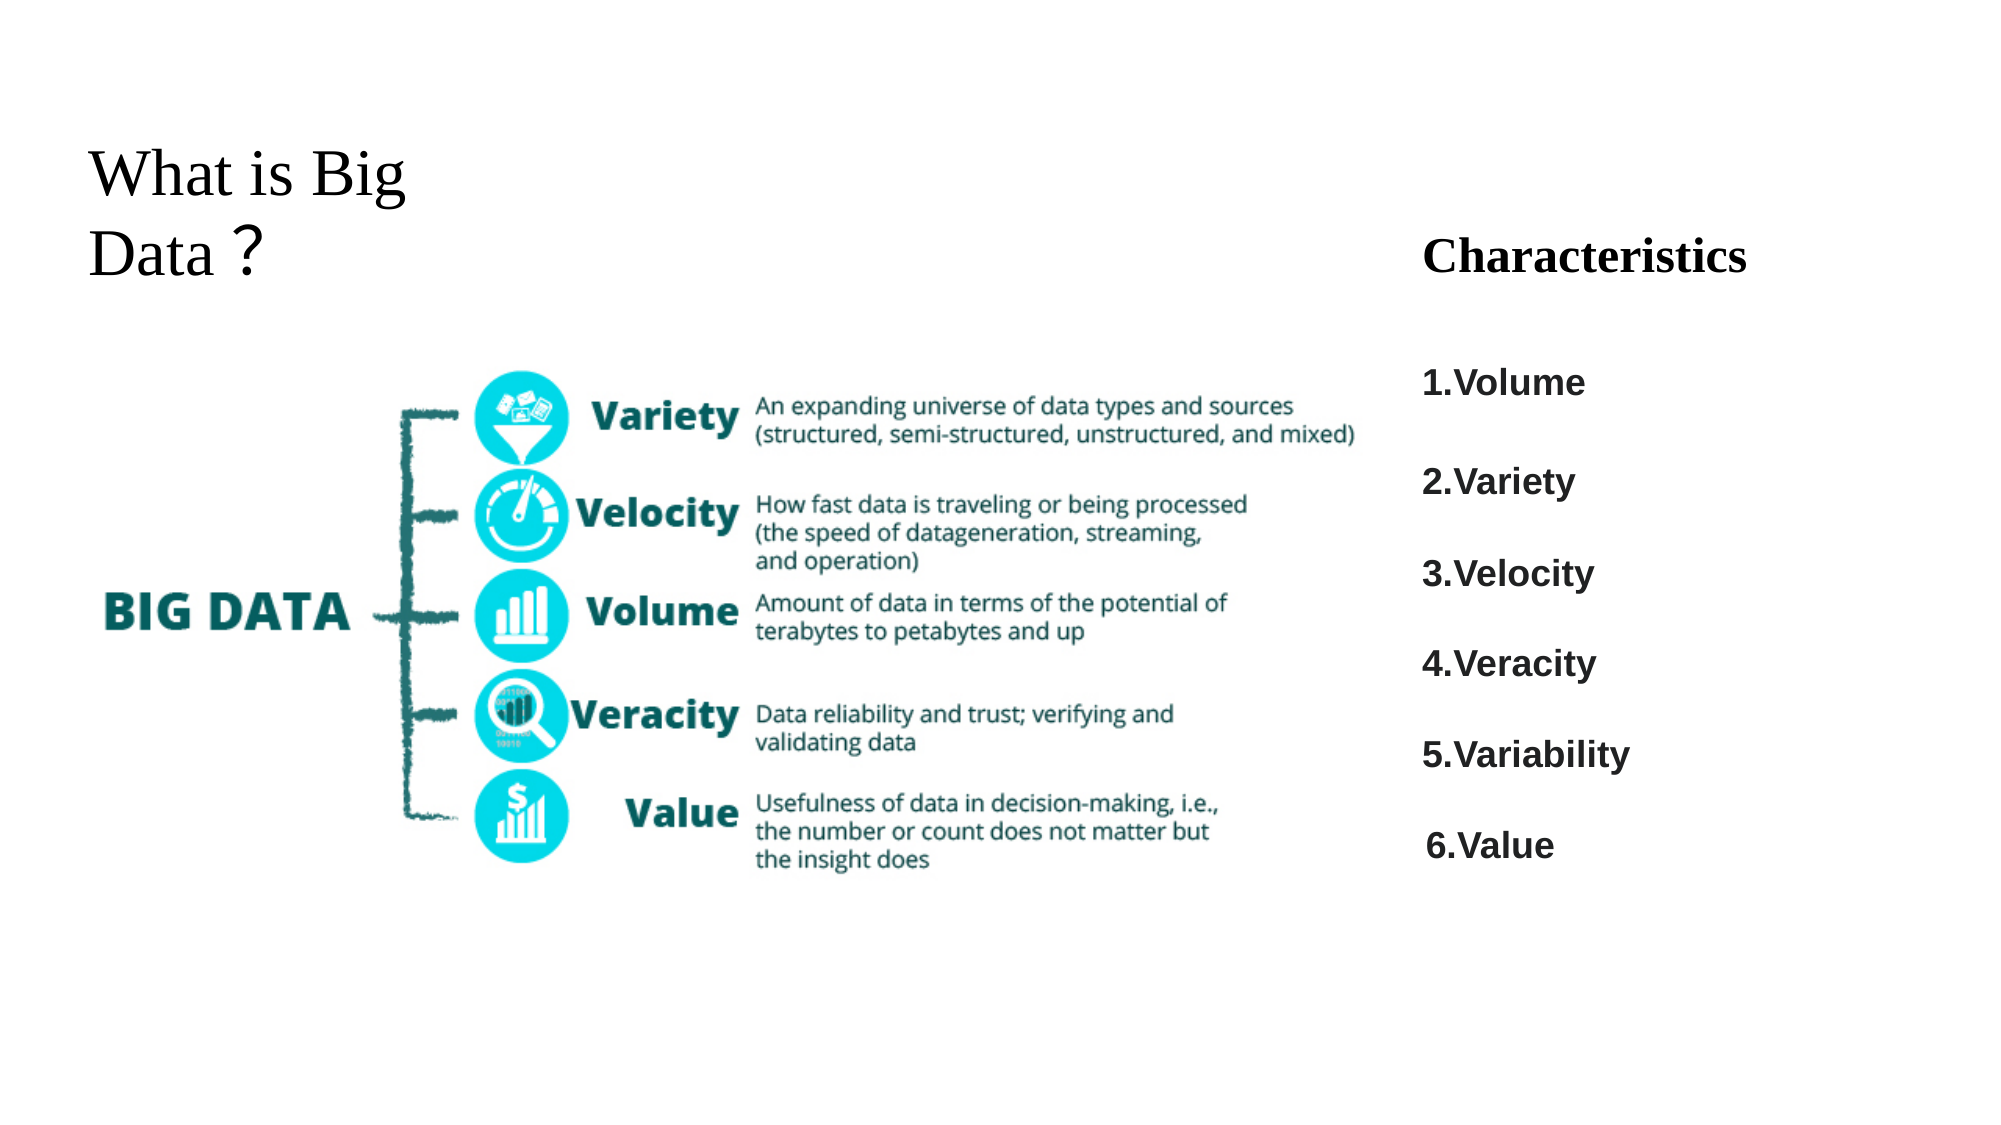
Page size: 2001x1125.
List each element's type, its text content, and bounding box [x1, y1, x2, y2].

picture [74, 355, 1372, 882]
text_box 6.Value [1411, 813, 1589, 873]
text_box Characteristics [1407, 214, 1795, 290]
text_box 2.Variety [1407, 449, 1612, 510]
text_box What is Big Data？ [73, 121, 593, 297]
text_box 3.Velocity [1407, 541, 1626, 602]
text_box 4.Veracity [1407, 632, 1643, 692]
text_box 5.Variability [1407, 722, 1682, 783]
text_box 1.Volume [1407, 350, 1612, 411]
